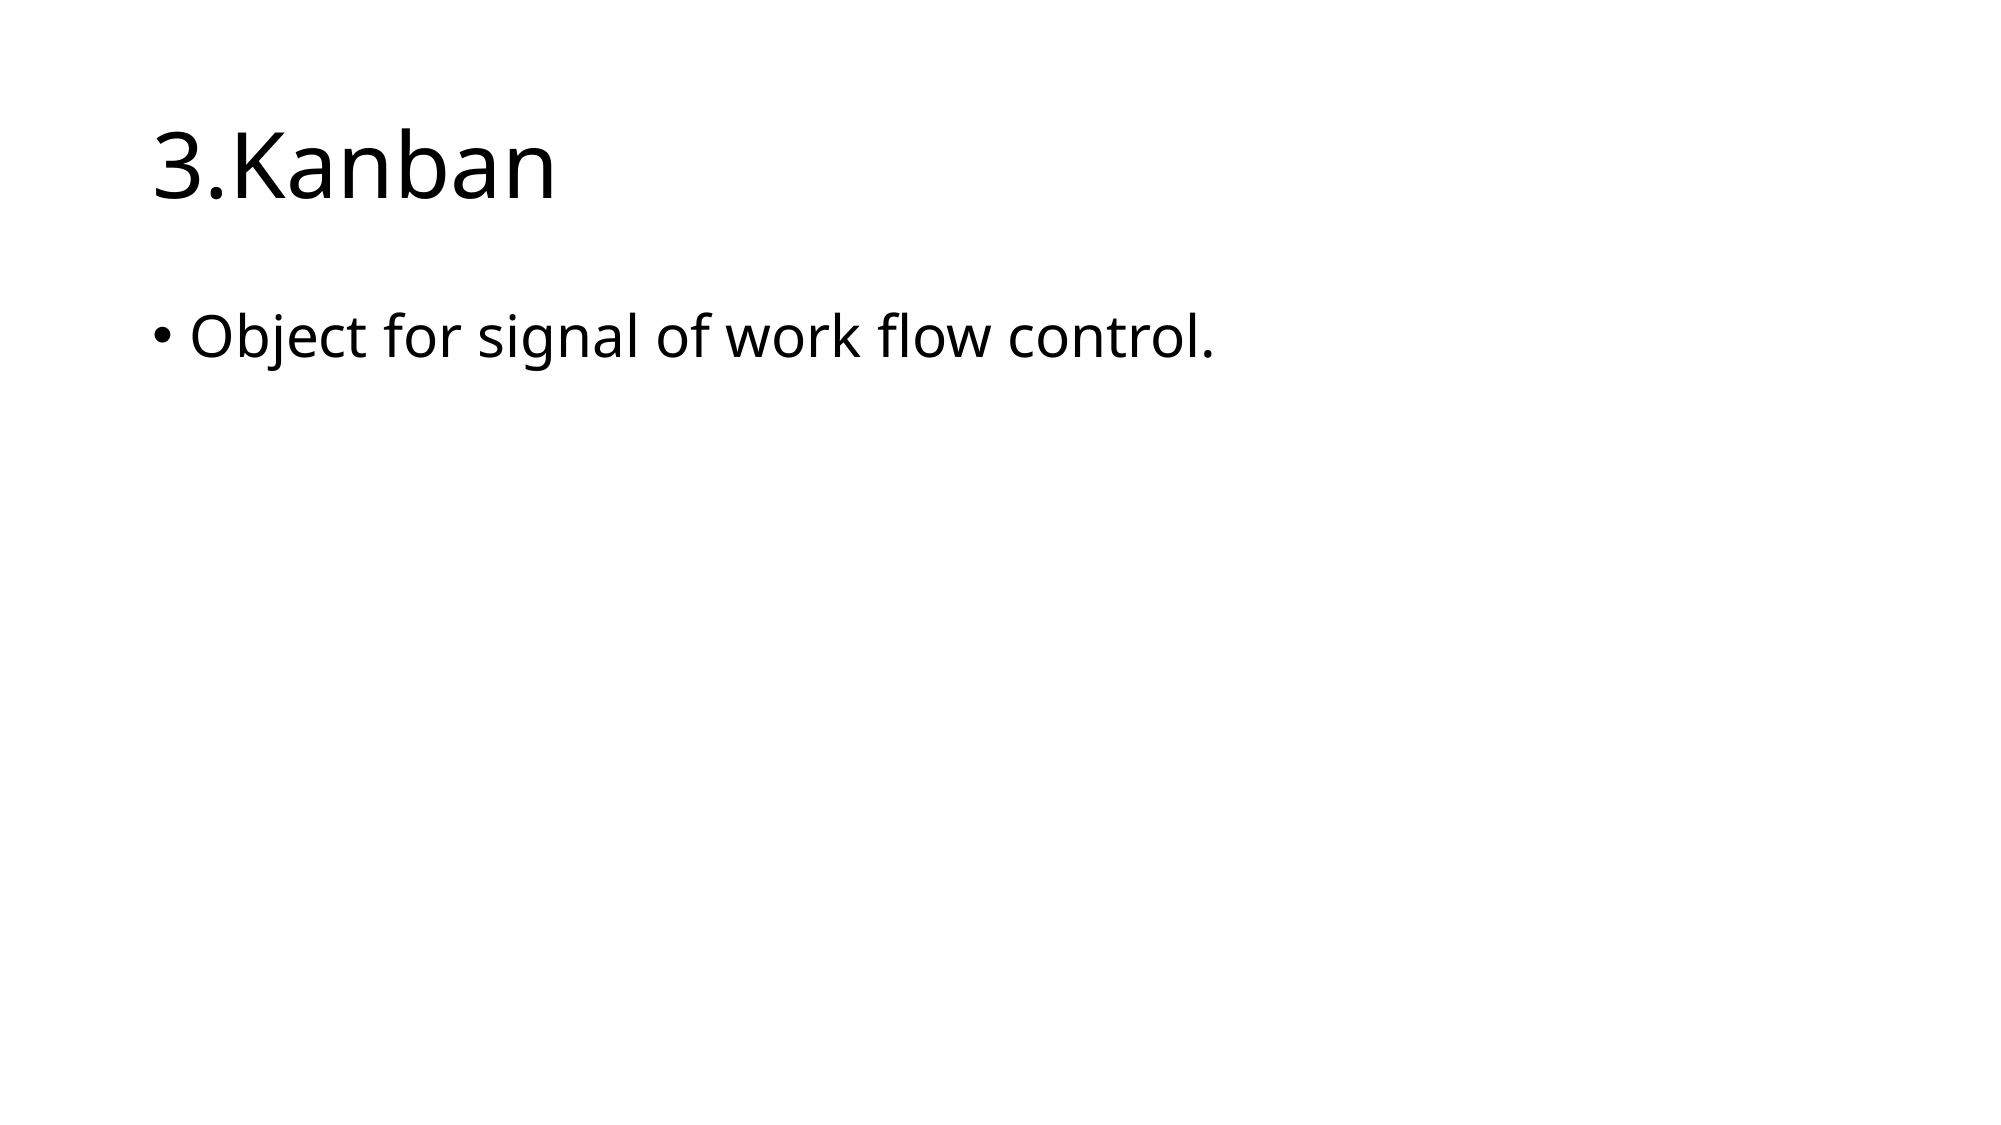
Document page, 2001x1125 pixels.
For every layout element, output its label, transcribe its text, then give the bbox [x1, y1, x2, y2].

title 3.Kanban [137, 59, 1863, 278]
list Object for signal of work flow control. [137, 299, 1863, 1014]
